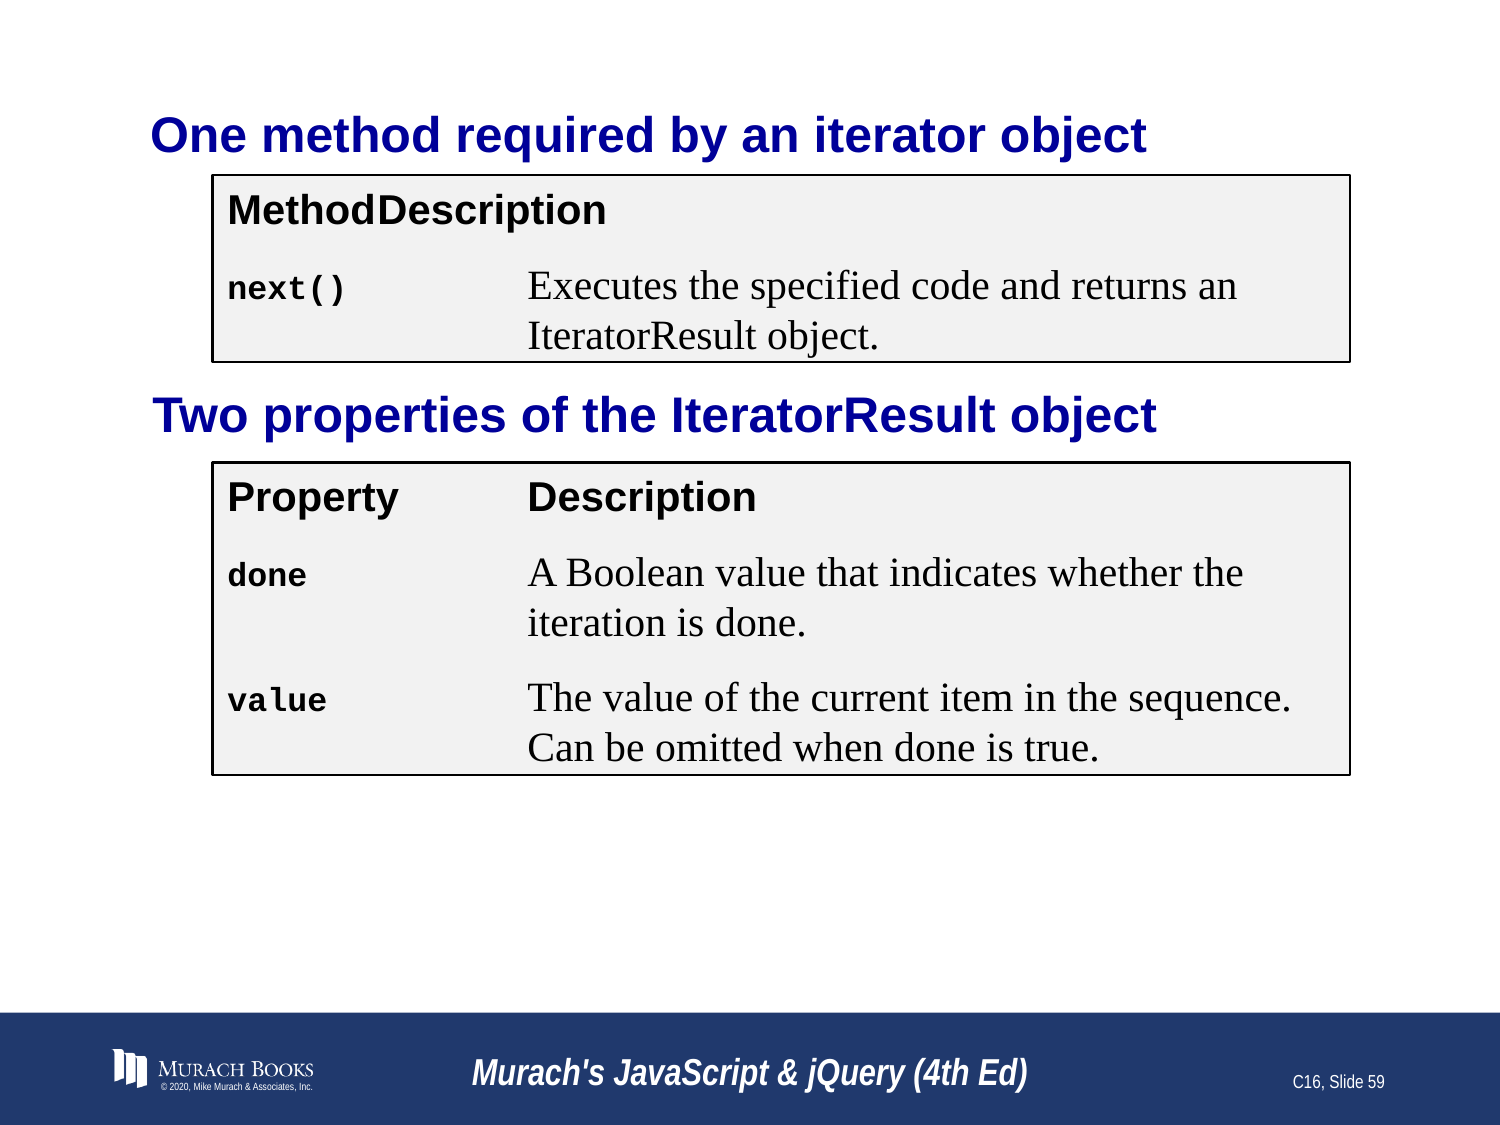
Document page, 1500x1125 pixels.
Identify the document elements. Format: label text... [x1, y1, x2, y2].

title One method required by an iterator object [150, 102, 1350, 164]
slide_number Murach's JavaScript & jQuery (4th Ed) [463, 1025, 1050, 1100]
list Property Description done A Boolean value that indicates whether the iteration is done. value The value of the current item in the sequence. Can be omitted when done is true. [210, 460, 1353, 778]
footer © 2020, Mike Murach & Associates, Inc. [12, 1025, 463, 1100]
list Two properties of the IteratorResult object [137, 375, 1350, 475]
slide_number C16, Slide 59 [1087, 1025, 1400, 1100]
list Method Description next() Executes the specified code and returns an IteratorResult object. [210, 172, 1353, 365]
